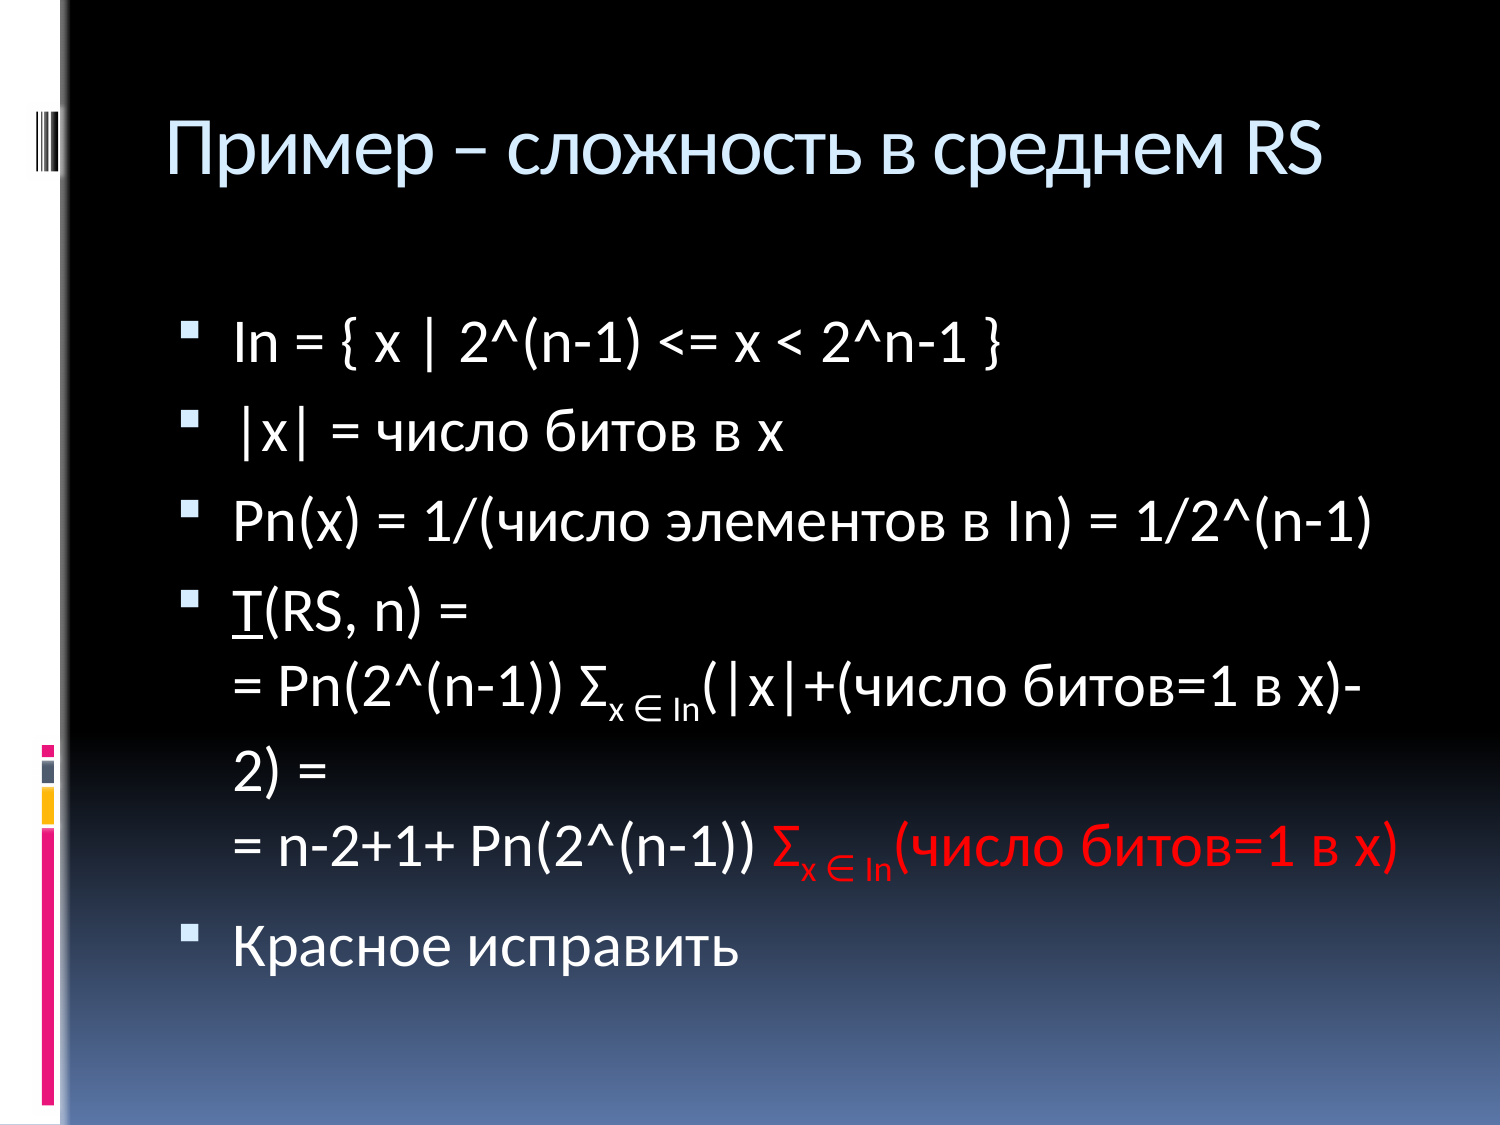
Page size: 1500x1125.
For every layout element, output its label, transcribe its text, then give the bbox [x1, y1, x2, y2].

list In = { x | 2^(n-1) <= x < 2^n-1 } |x| = число битов в x Pn(x) = 1/(число элементов в In) = 1/2^(n-1) T(RS, n) = = Pn(2^(n-1)) Σx ∈ In(|x|+(число битов=1 в х)-2) = = n-2+1+ Pn(2^(n-1)) Σx ∈ In(число битов=1 в х) Красное исправить [150, 292, 1425, 1043]
title Пример – сложность в среднем RS [150, 83, 1425, 234]
